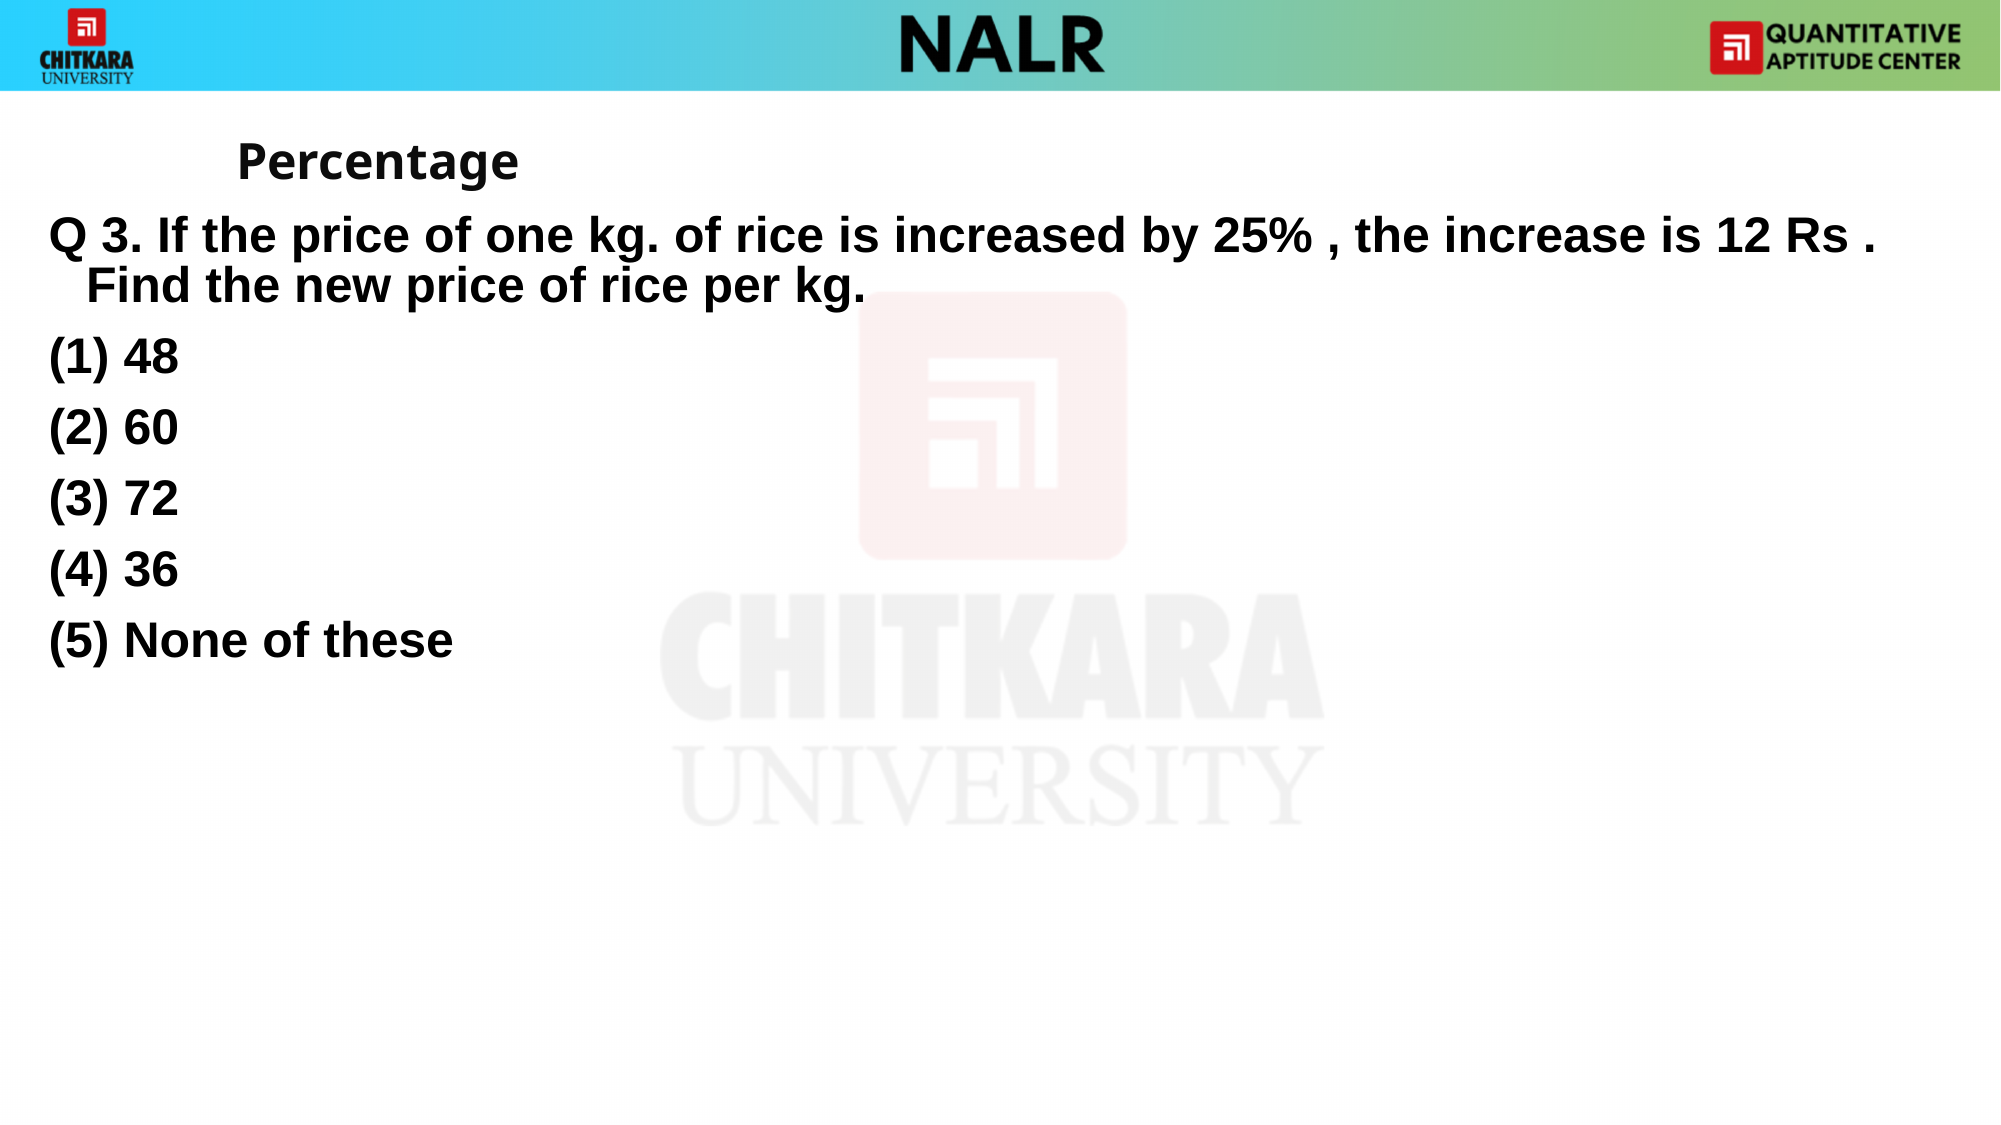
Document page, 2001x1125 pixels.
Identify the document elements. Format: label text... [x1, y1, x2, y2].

picture [0, 0, 2001, 1125]
list Percentage Q 3. If the price of one kg. of rice is increased by 25% , the increase is 12 Rs . Find the new price of rice per kg. 48 (2) 60 (3) 72 (4) 36 (5) None of these [33, 122, 1959, 1053]
